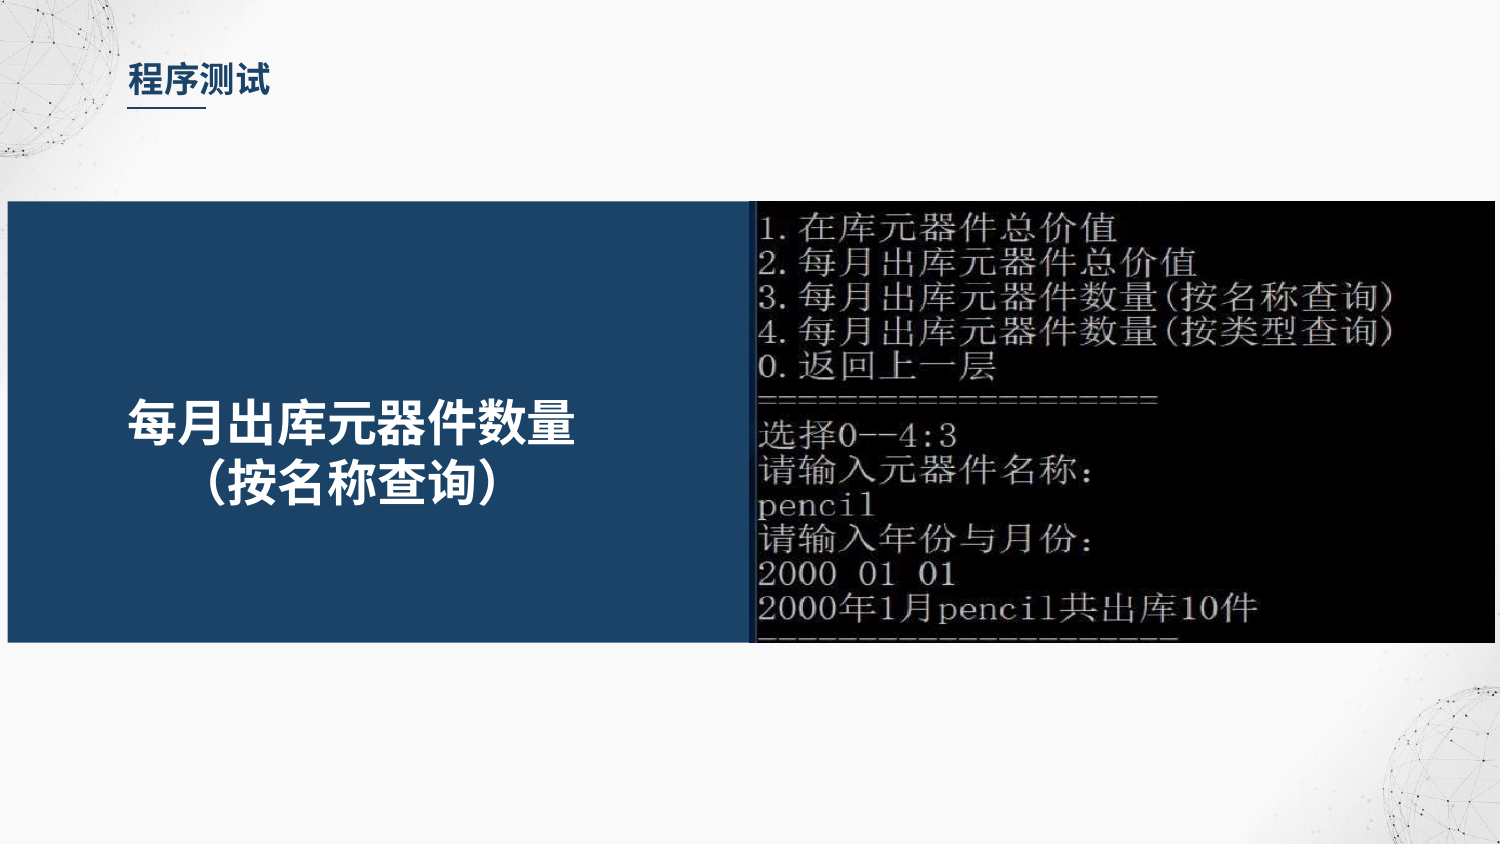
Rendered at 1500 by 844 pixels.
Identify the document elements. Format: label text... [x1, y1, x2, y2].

picture [0, 0, 1500, 844]
text_box [7, 201, 748, 643]
text_box 每月出库元器件数量 （按名称查询） [34, 385, 670, 518]
text_box 程序测试 [117, 51, 489, 106]
